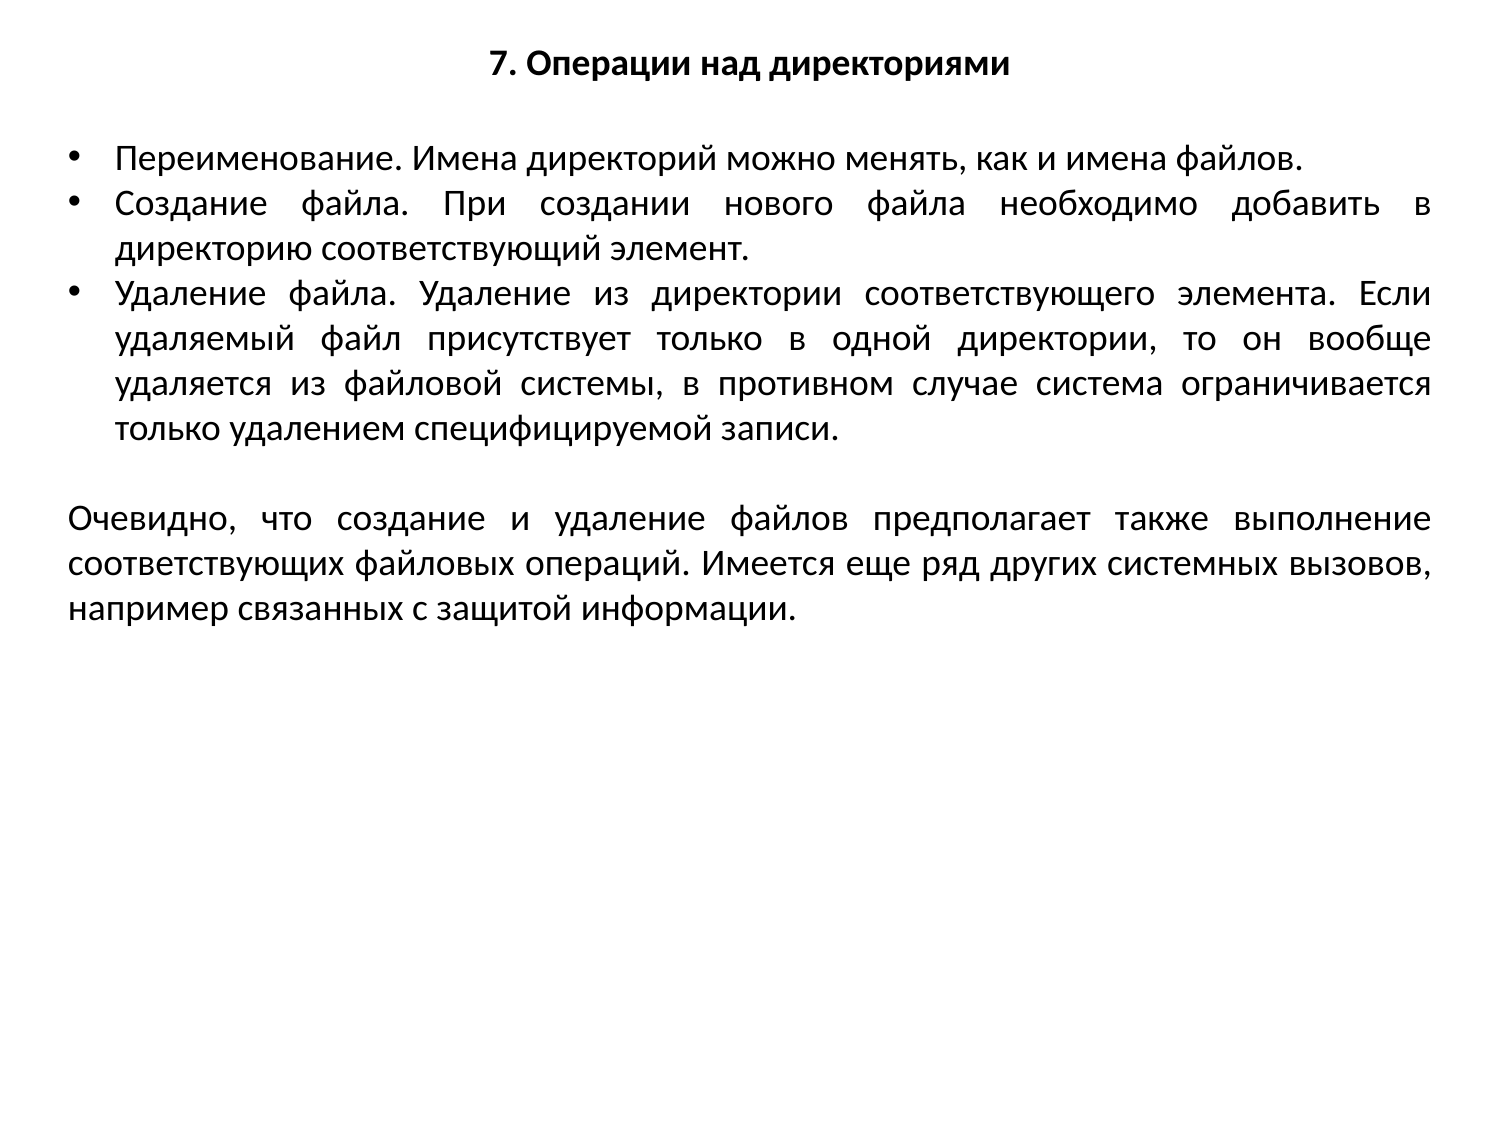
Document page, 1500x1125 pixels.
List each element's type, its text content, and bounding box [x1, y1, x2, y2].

text_box Переименование. Имена директорий можно менять, как и имена файлов. Создание файла. При создании нового файла необходимо добавить в директорию соответствующий элемент. Удаление файла. Удаление из директории соответствующего элемента. Если удаляемый файл присутствует только в одной директории, то он вообще удаляется из файловой системы, в противном случае система ограничивается только удалением специфицируемой записи. Очевидно, что создание и удаление файлов предполагает также выполнение соответствующих файловых операций. Имеется еще ряд других системных вызовов, например связанных с защитой информации. [53, 125, 1448, 636]
text_box 7. Операции над директориями [29, 30, 1471, 91]
